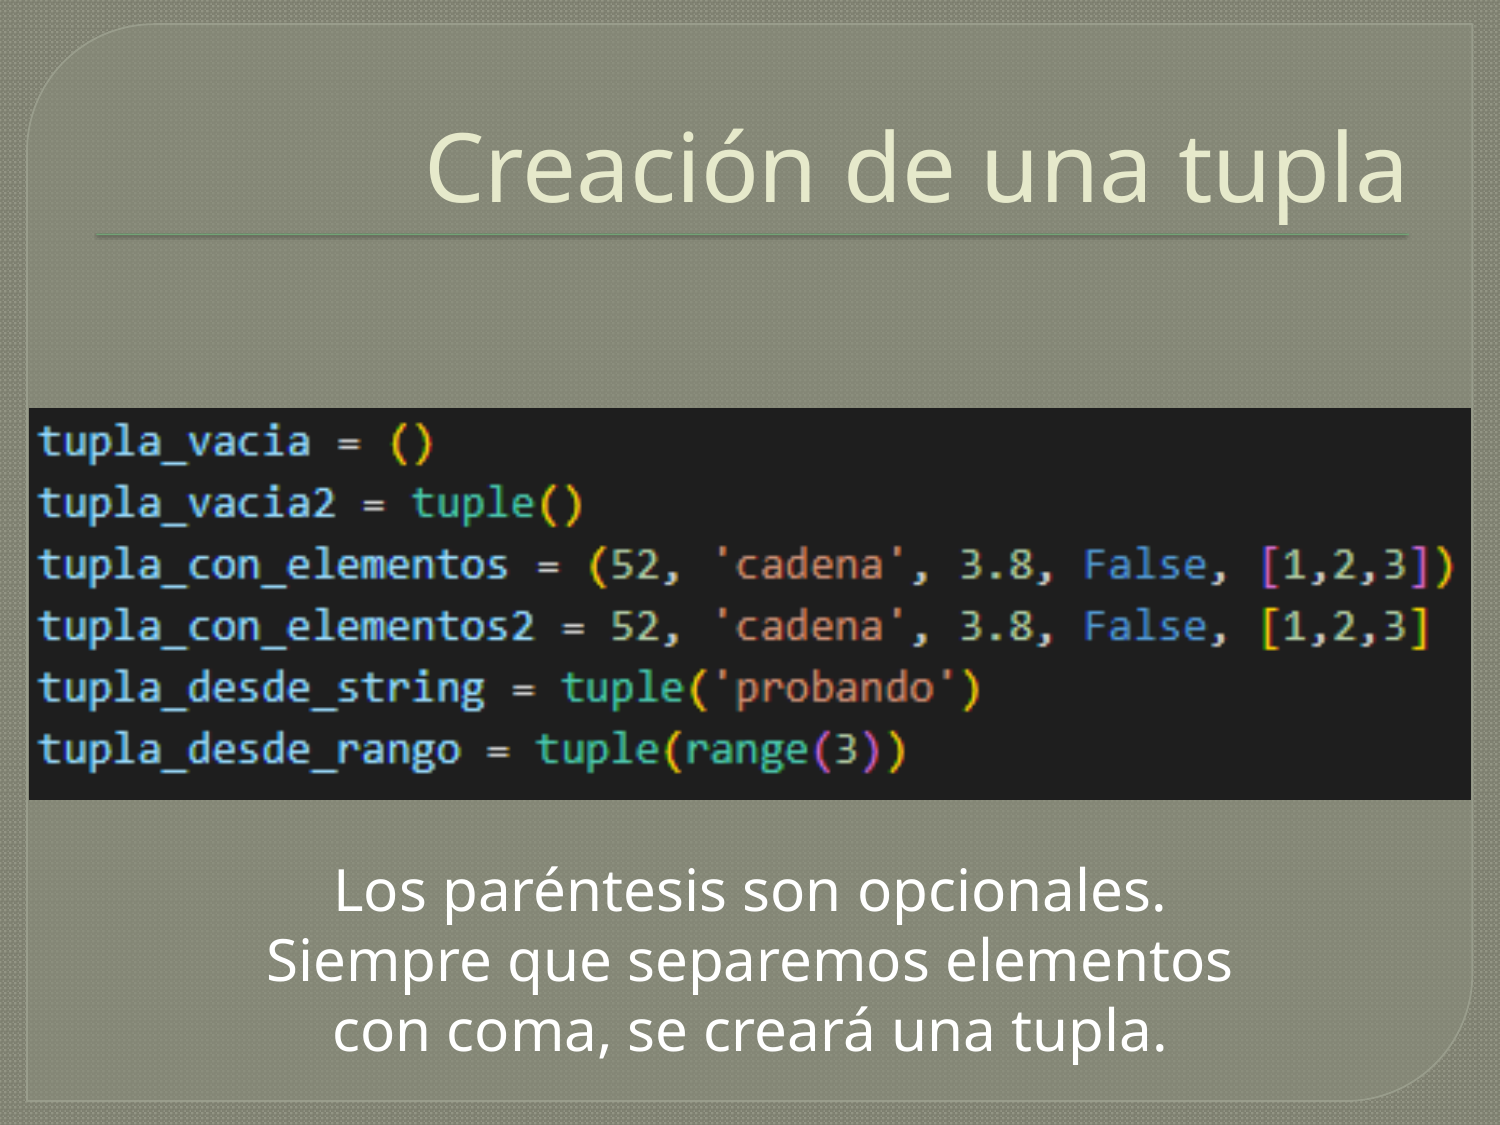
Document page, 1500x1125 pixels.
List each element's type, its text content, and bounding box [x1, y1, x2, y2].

text_box Los paréntesis son opcionales. Siempre que separemos elementos con coma, se creará una tupla. [236, 846, 1264, 1071]
picture [29, 408, 1471, 801]
title Creación de una tupla [75, 41, 1425, 230]
